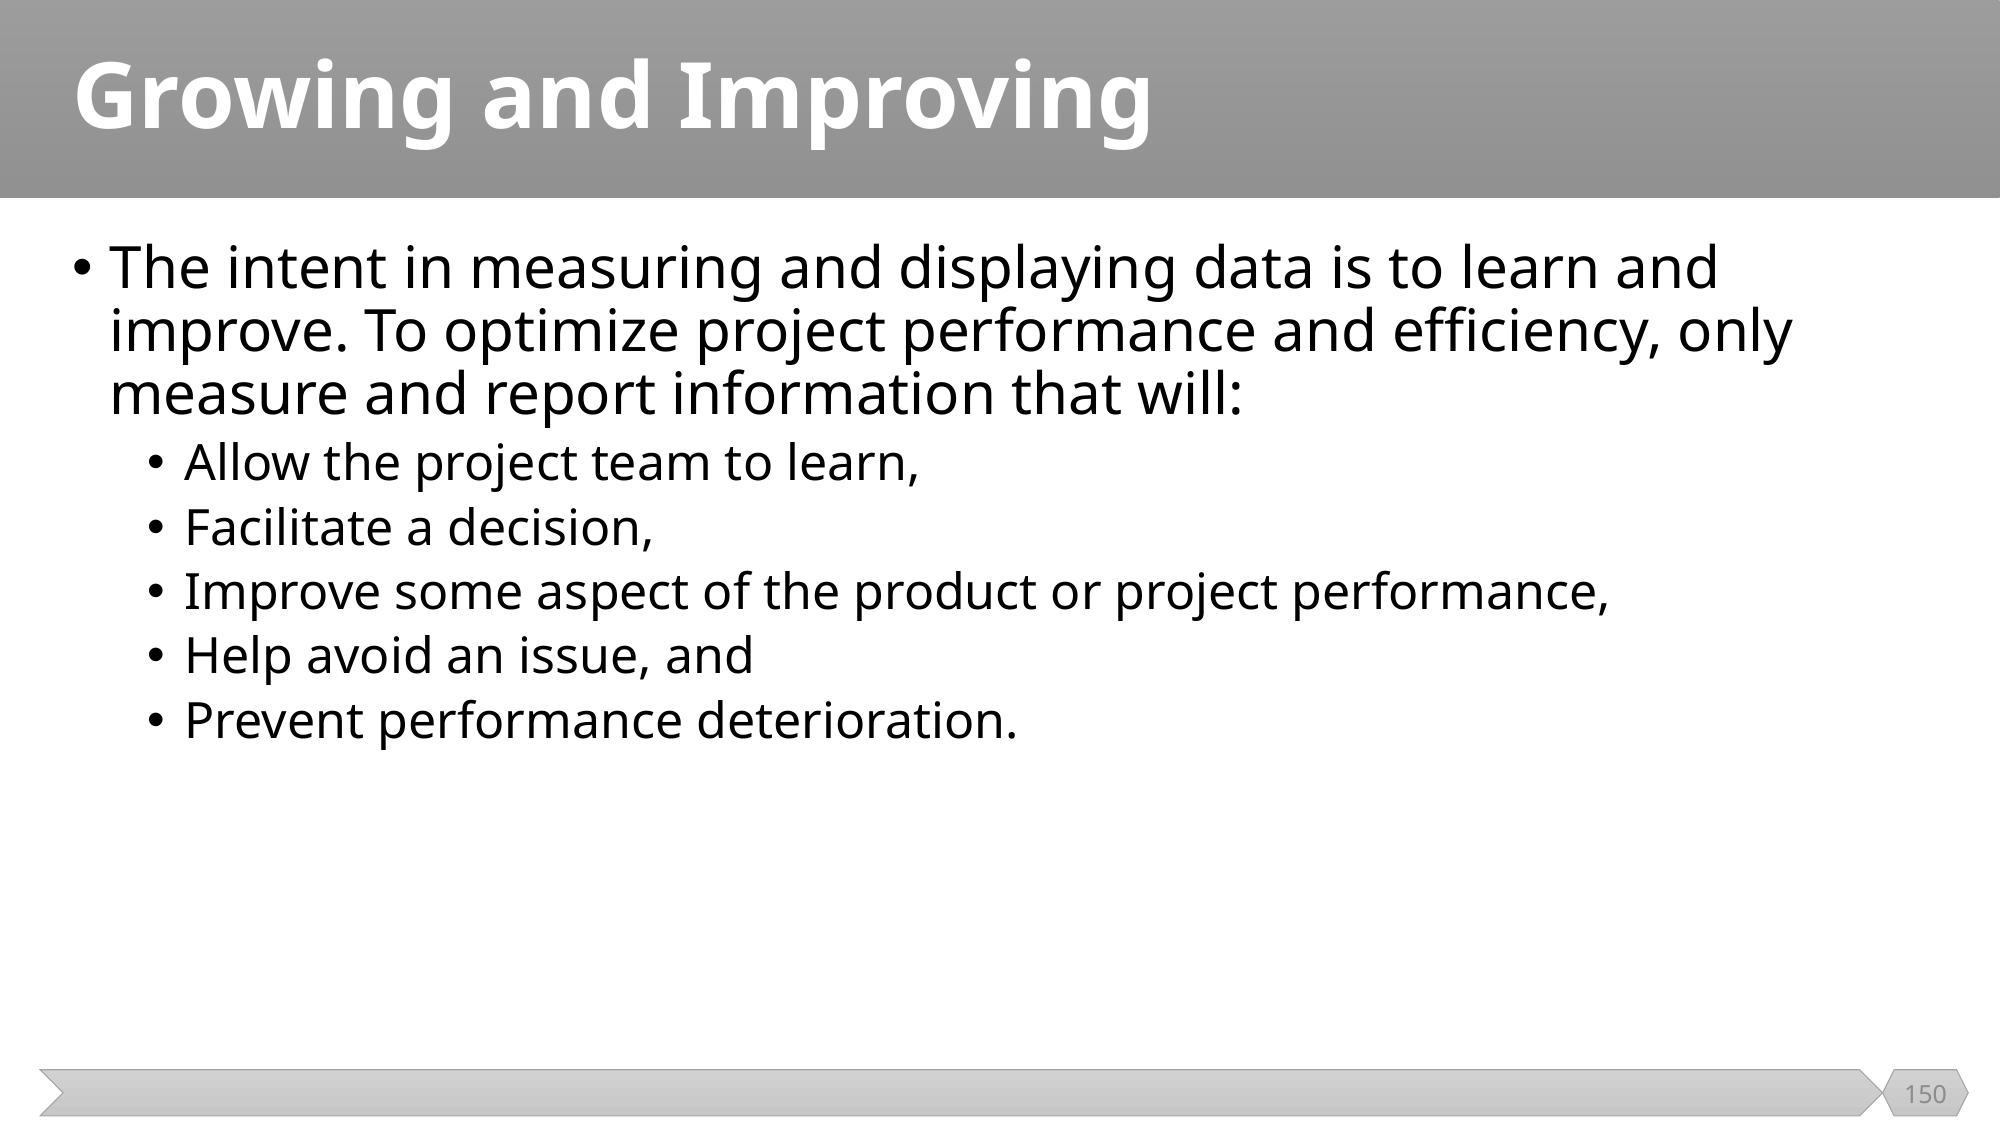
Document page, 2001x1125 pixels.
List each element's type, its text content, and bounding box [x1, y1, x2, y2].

title Growing and Improving [56, 0, 1969, 199]
list The intent in measuring and displaying data is to learn and improve. To optimize project performance and efficiency, only measure and report information that will: Allow the project team to learn, Facilitate a decision, Improve some aspect of the product or project performance, Help avoid an issue, and Prevent performance deterioration. [56, 230, 1969, 1010]
slide_number 150 [1882, 1065, 1969, 1125]
